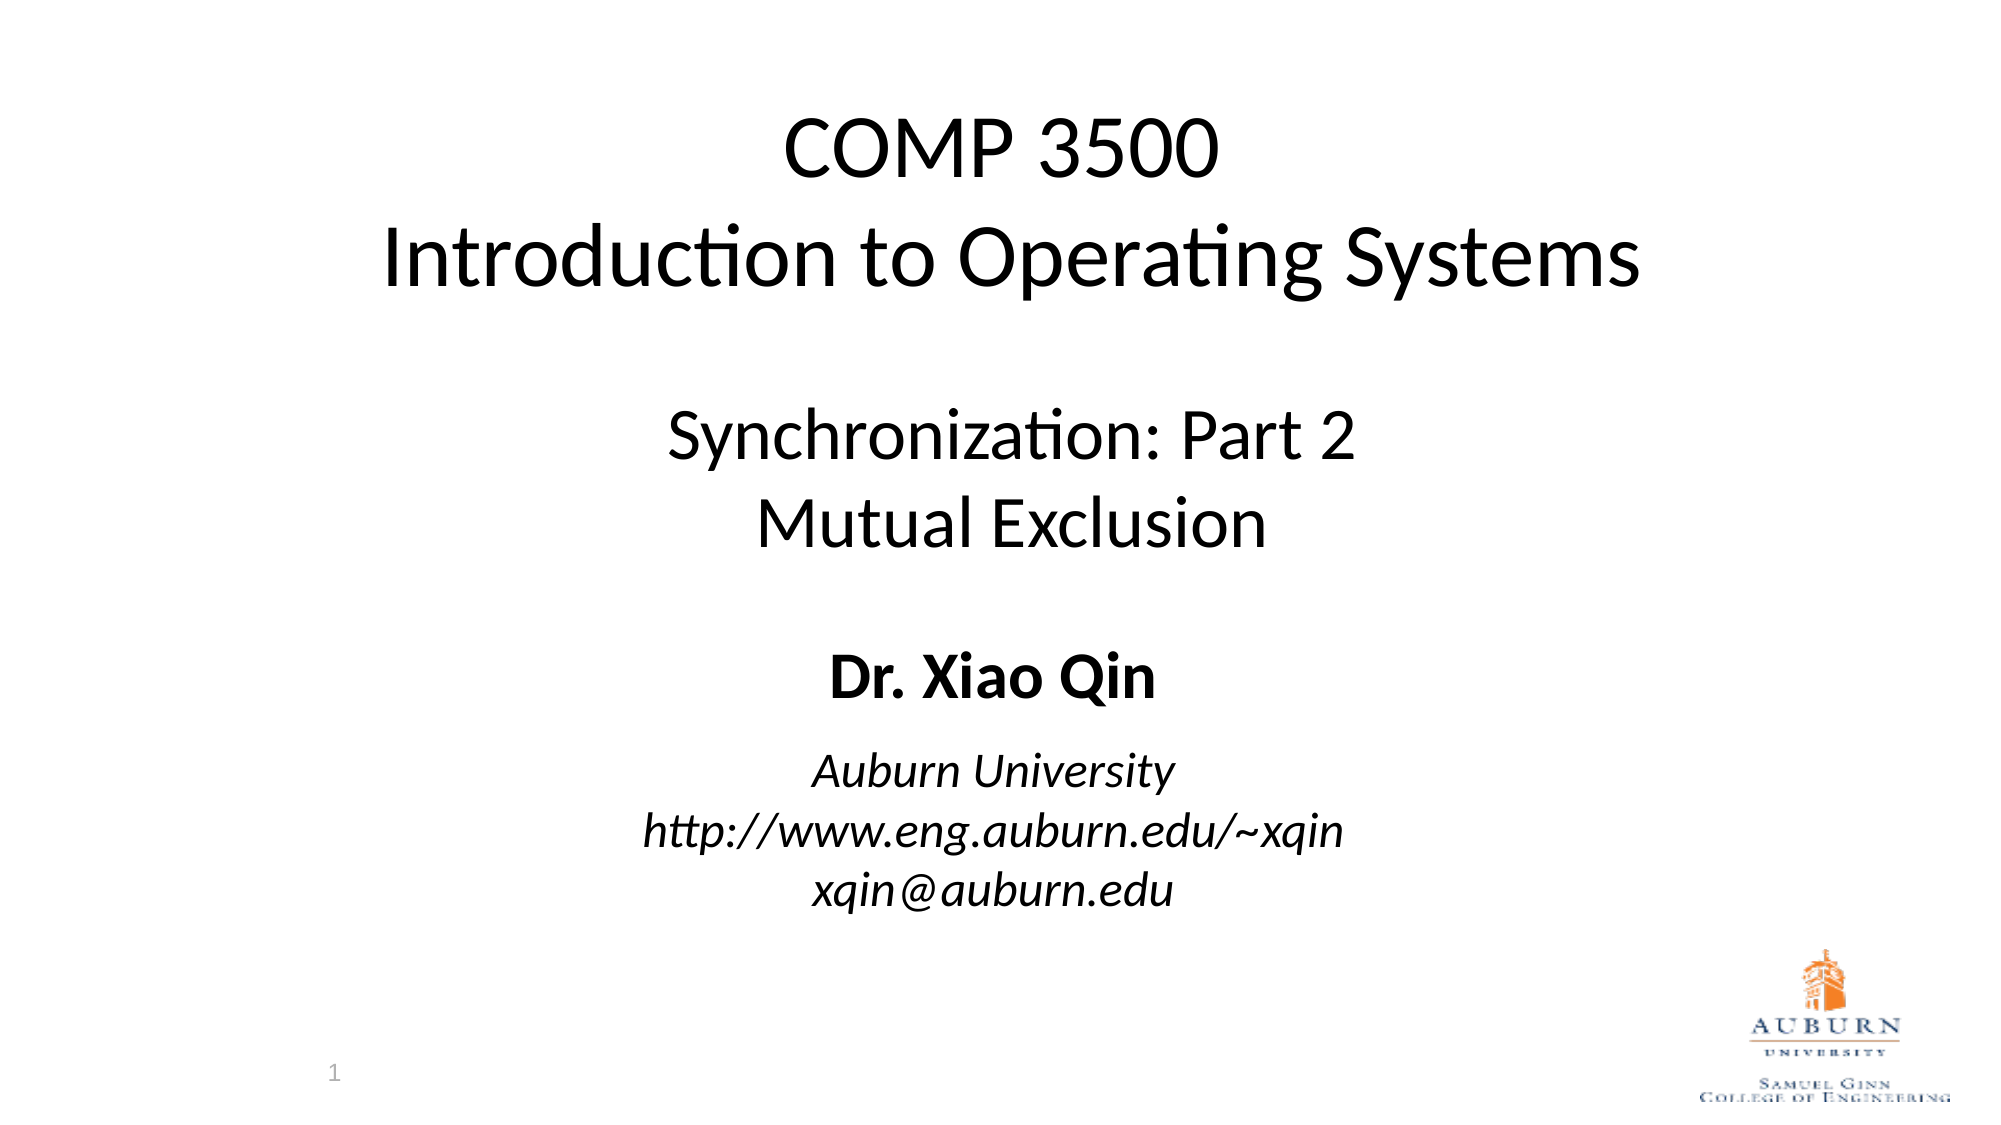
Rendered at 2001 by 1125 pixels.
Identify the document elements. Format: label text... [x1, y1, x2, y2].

slide_number 1 [312, 1041, 663, 1102]
picture [1700, 949, 1950, 1102]
text_box Dr. Xiao Qin Auburn University http://www.eng.auburn.edu/~xqin xqin@auburn.edu [587, 624, 1400, 920]
title COMP 3500 Introduction to Operating Systems Synchronization: Part 2 Mutual Exclusion [300, 75, 1725, 575]
